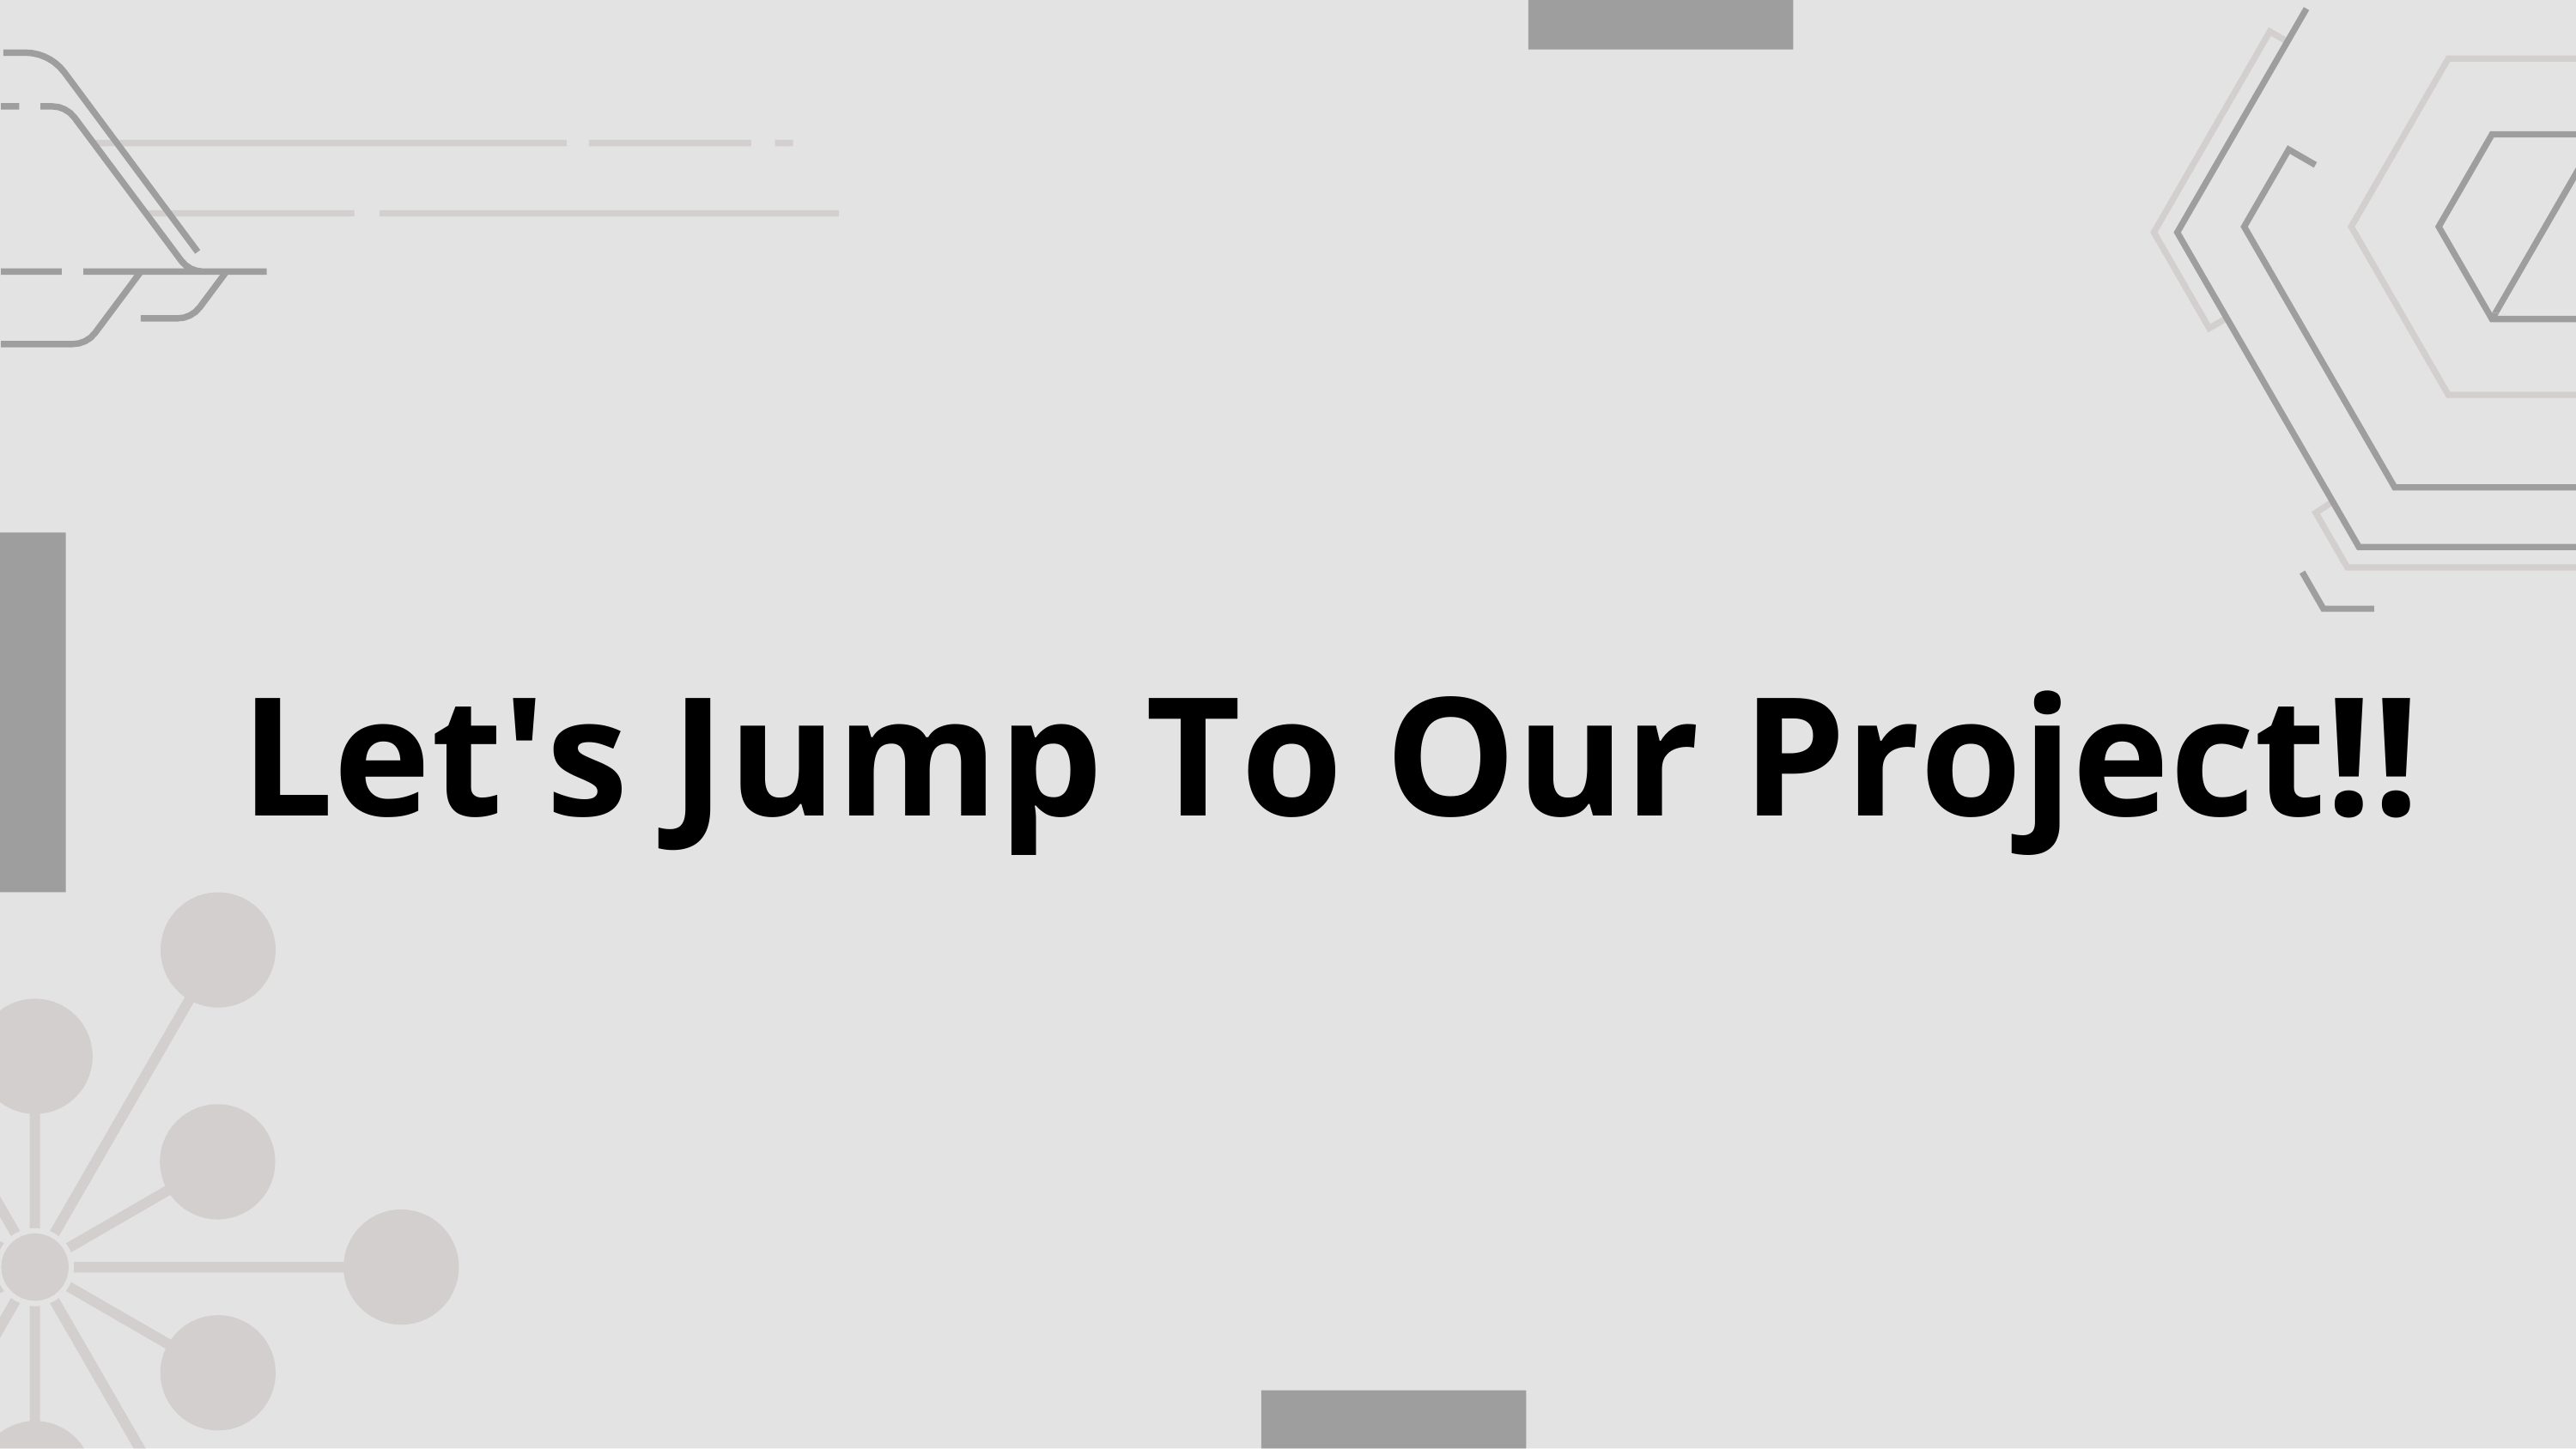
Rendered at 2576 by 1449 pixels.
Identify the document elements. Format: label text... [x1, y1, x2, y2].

title Let's Jump To Our Project!! [239, 649, 2427, 894]
